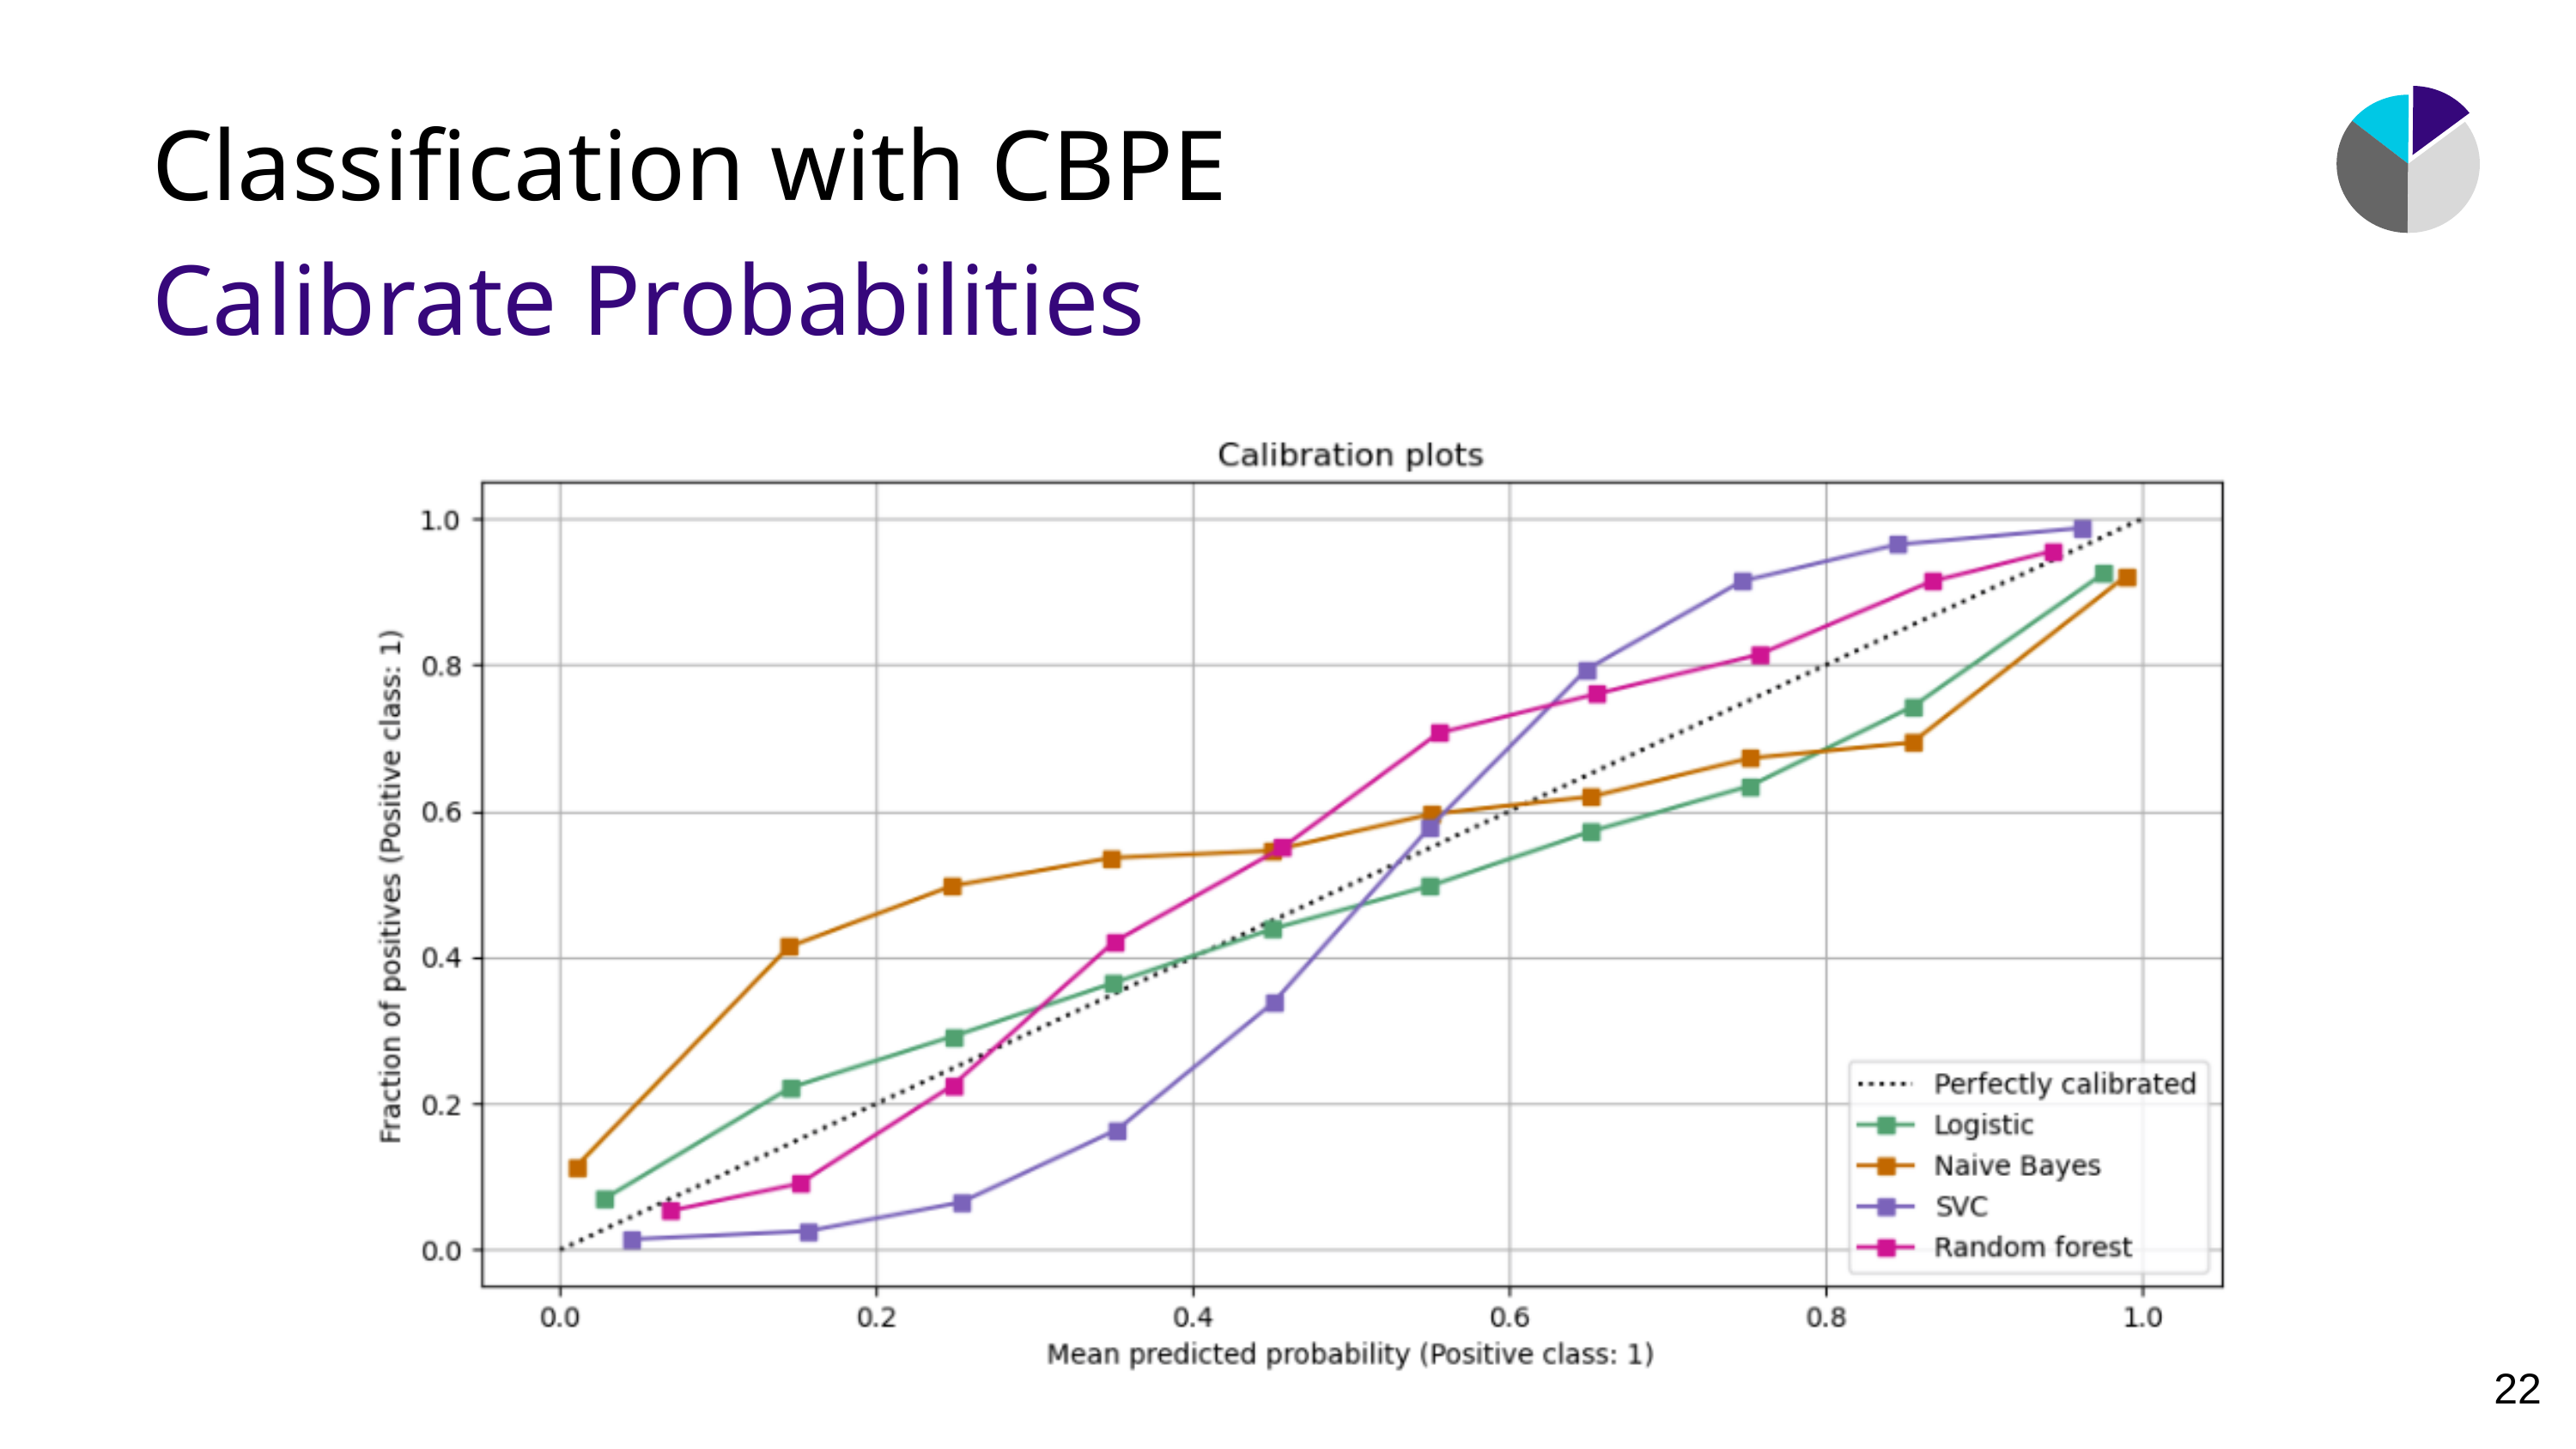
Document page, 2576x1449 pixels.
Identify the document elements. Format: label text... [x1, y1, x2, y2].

picture [317, 422, 2238, 1390]
slide_number ‹#› [2410, 1337, 2566, 1449]
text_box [2336, 85, 2486, 234]
text_box Classification with CBPE Calibrate Probabilities [152, 85, 2325, 373]
